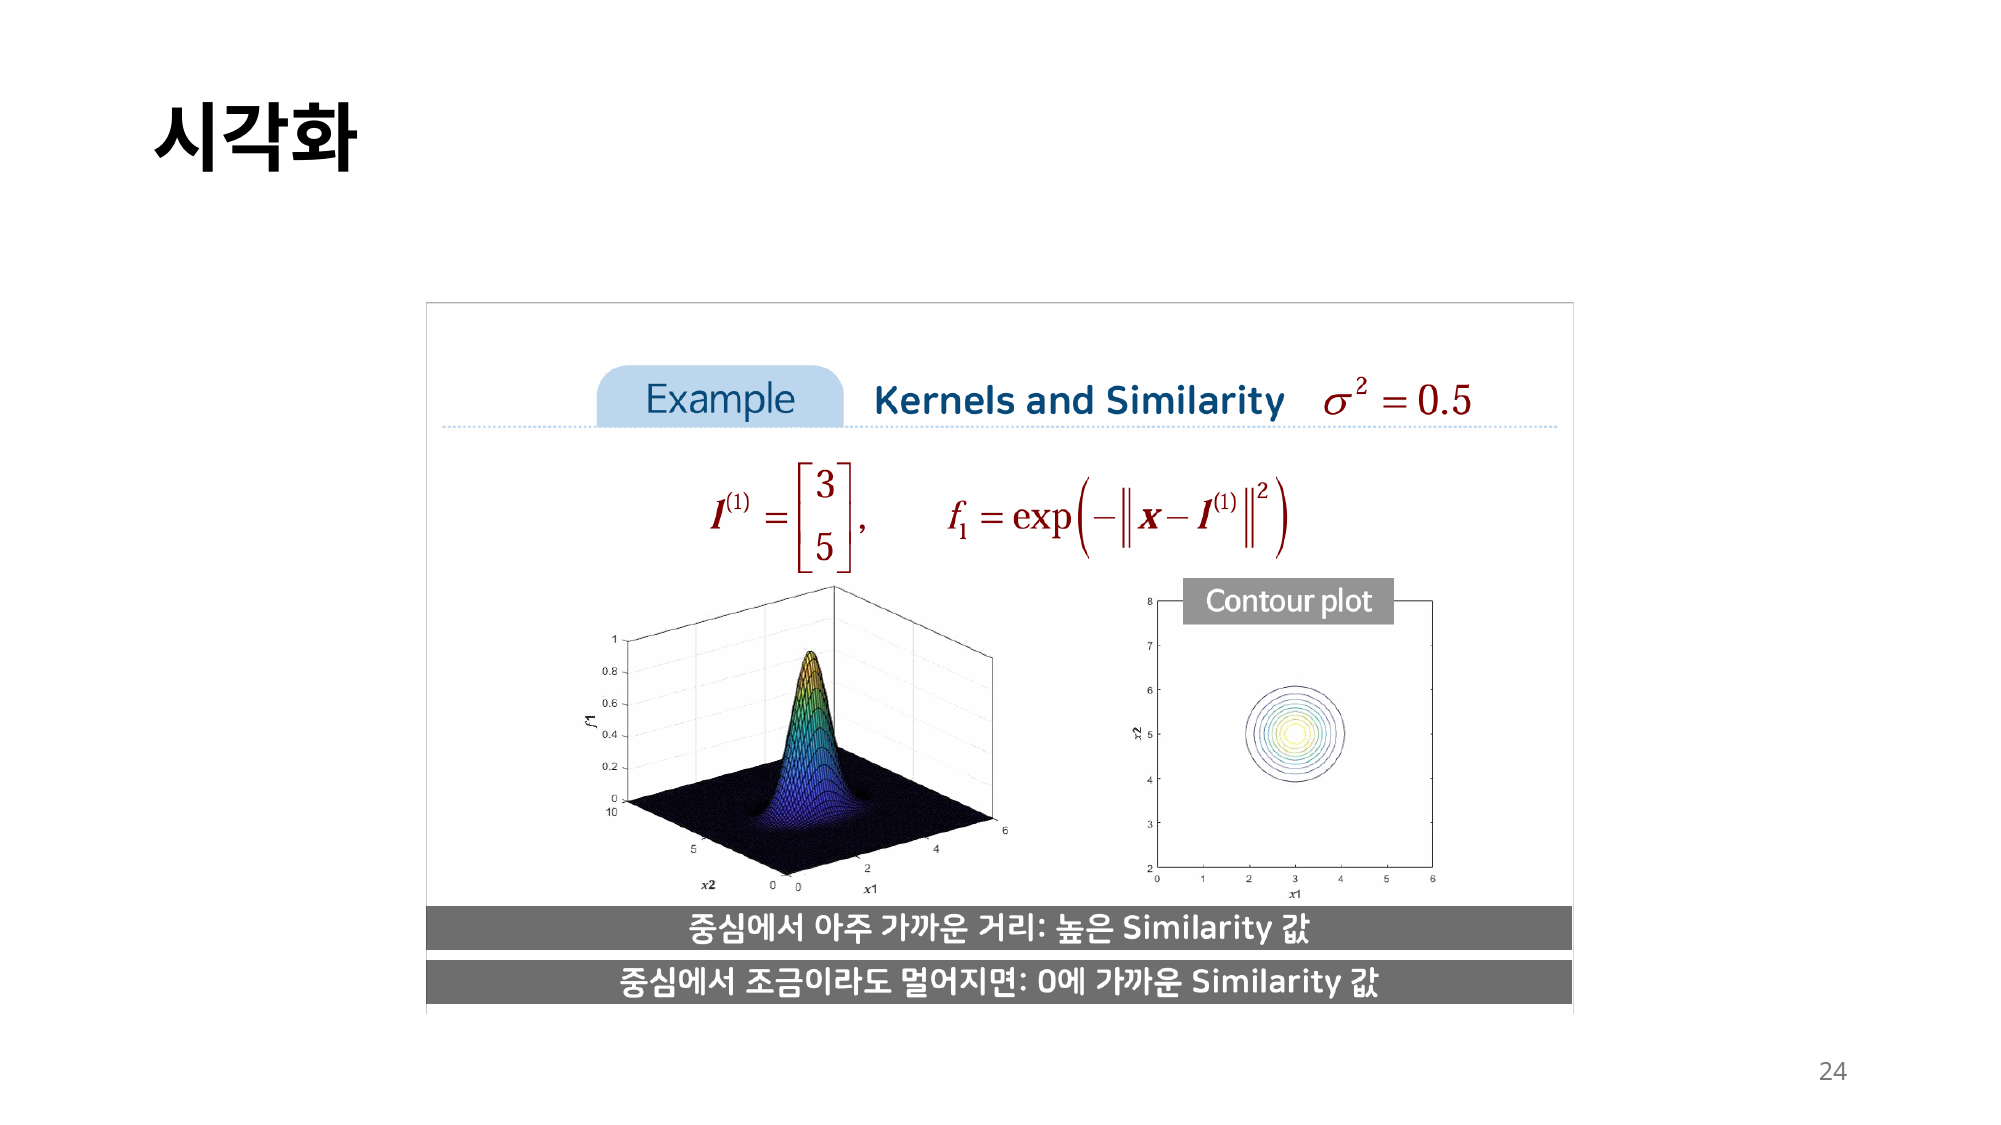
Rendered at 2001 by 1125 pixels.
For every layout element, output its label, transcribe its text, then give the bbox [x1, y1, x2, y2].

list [425, 298, 1575, 1014]
title 시각화 [137, 59, 1629, 223]
slide_number 24 [1412, 1042, 1863, 1103]
